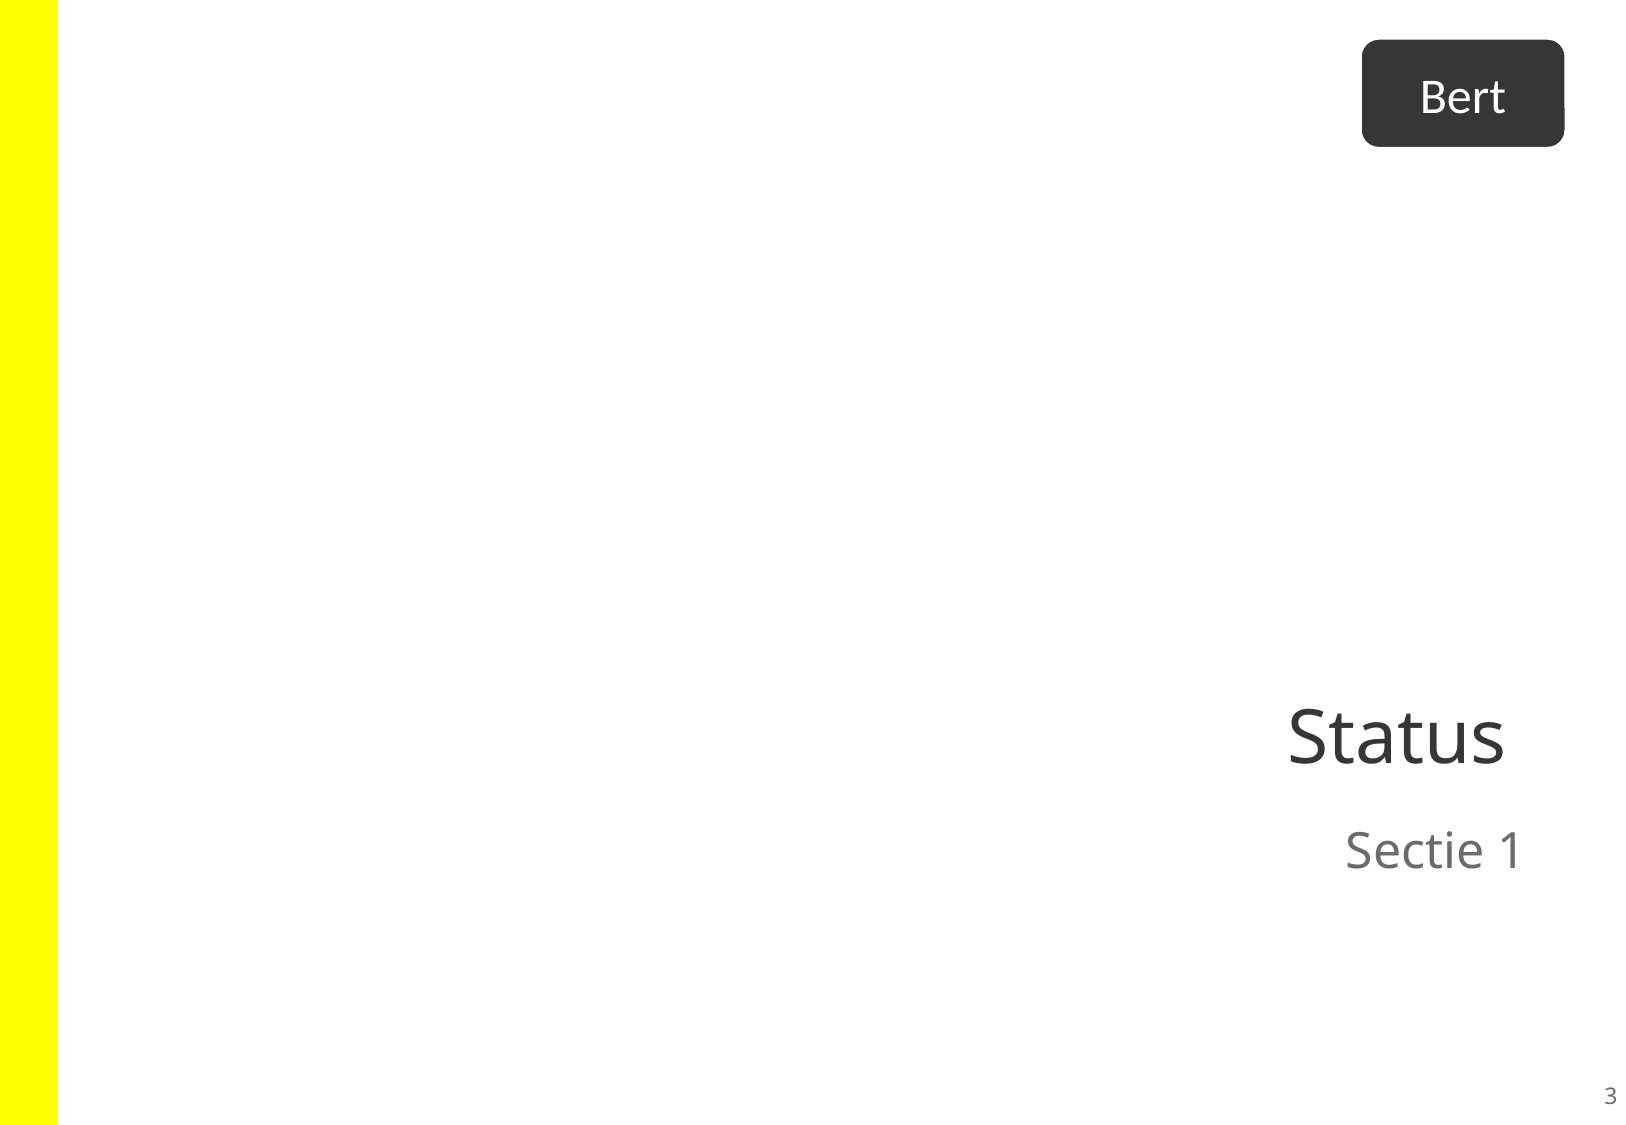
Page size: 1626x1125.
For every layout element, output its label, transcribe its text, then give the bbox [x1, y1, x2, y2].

slide_number 3 [1503, 1075, 1625, 1120]
subtitle Sectie 1 [322, 810, 1542, 1083]
title Status [159, 328, 1542, 787]
text_box Bert [1358, 36, 1568, 151]
